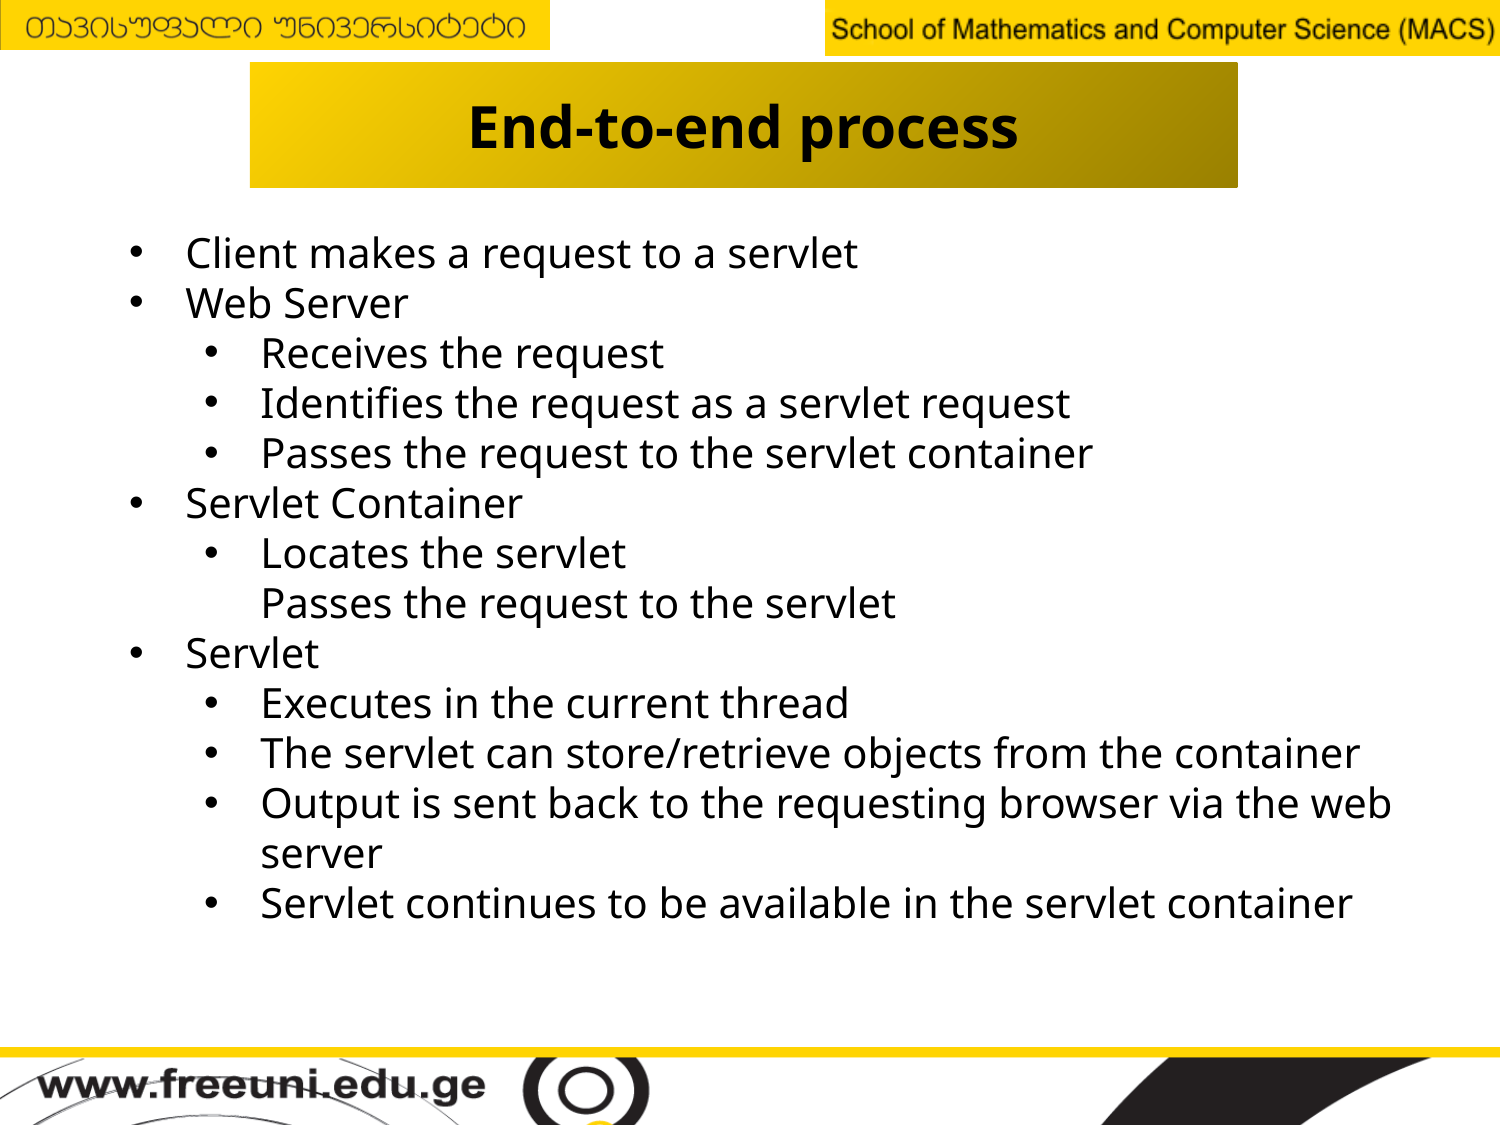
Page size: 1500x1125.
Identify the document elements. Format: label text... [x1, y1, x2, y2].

picture [0, 1047, 1500, 1125]
text_box Client makes a request to a servlet Web Server Receives the request Identifies the request as a servlet request Passes the request to the servlet container Servlet Container Locates the servlet Passes the request to the servlet Servlet Executes in the current thread The servlet can store/retrieve objects from the container Output is sent back to the requesting browser via the web server Servlet continues to be available in the servlet container [114, 219, 1438, 985]
text_box End-to-end process [249, 62, 1238, 188]
picture [824, 0, 1500, 56]
picture [0, 0, 551, 50]
